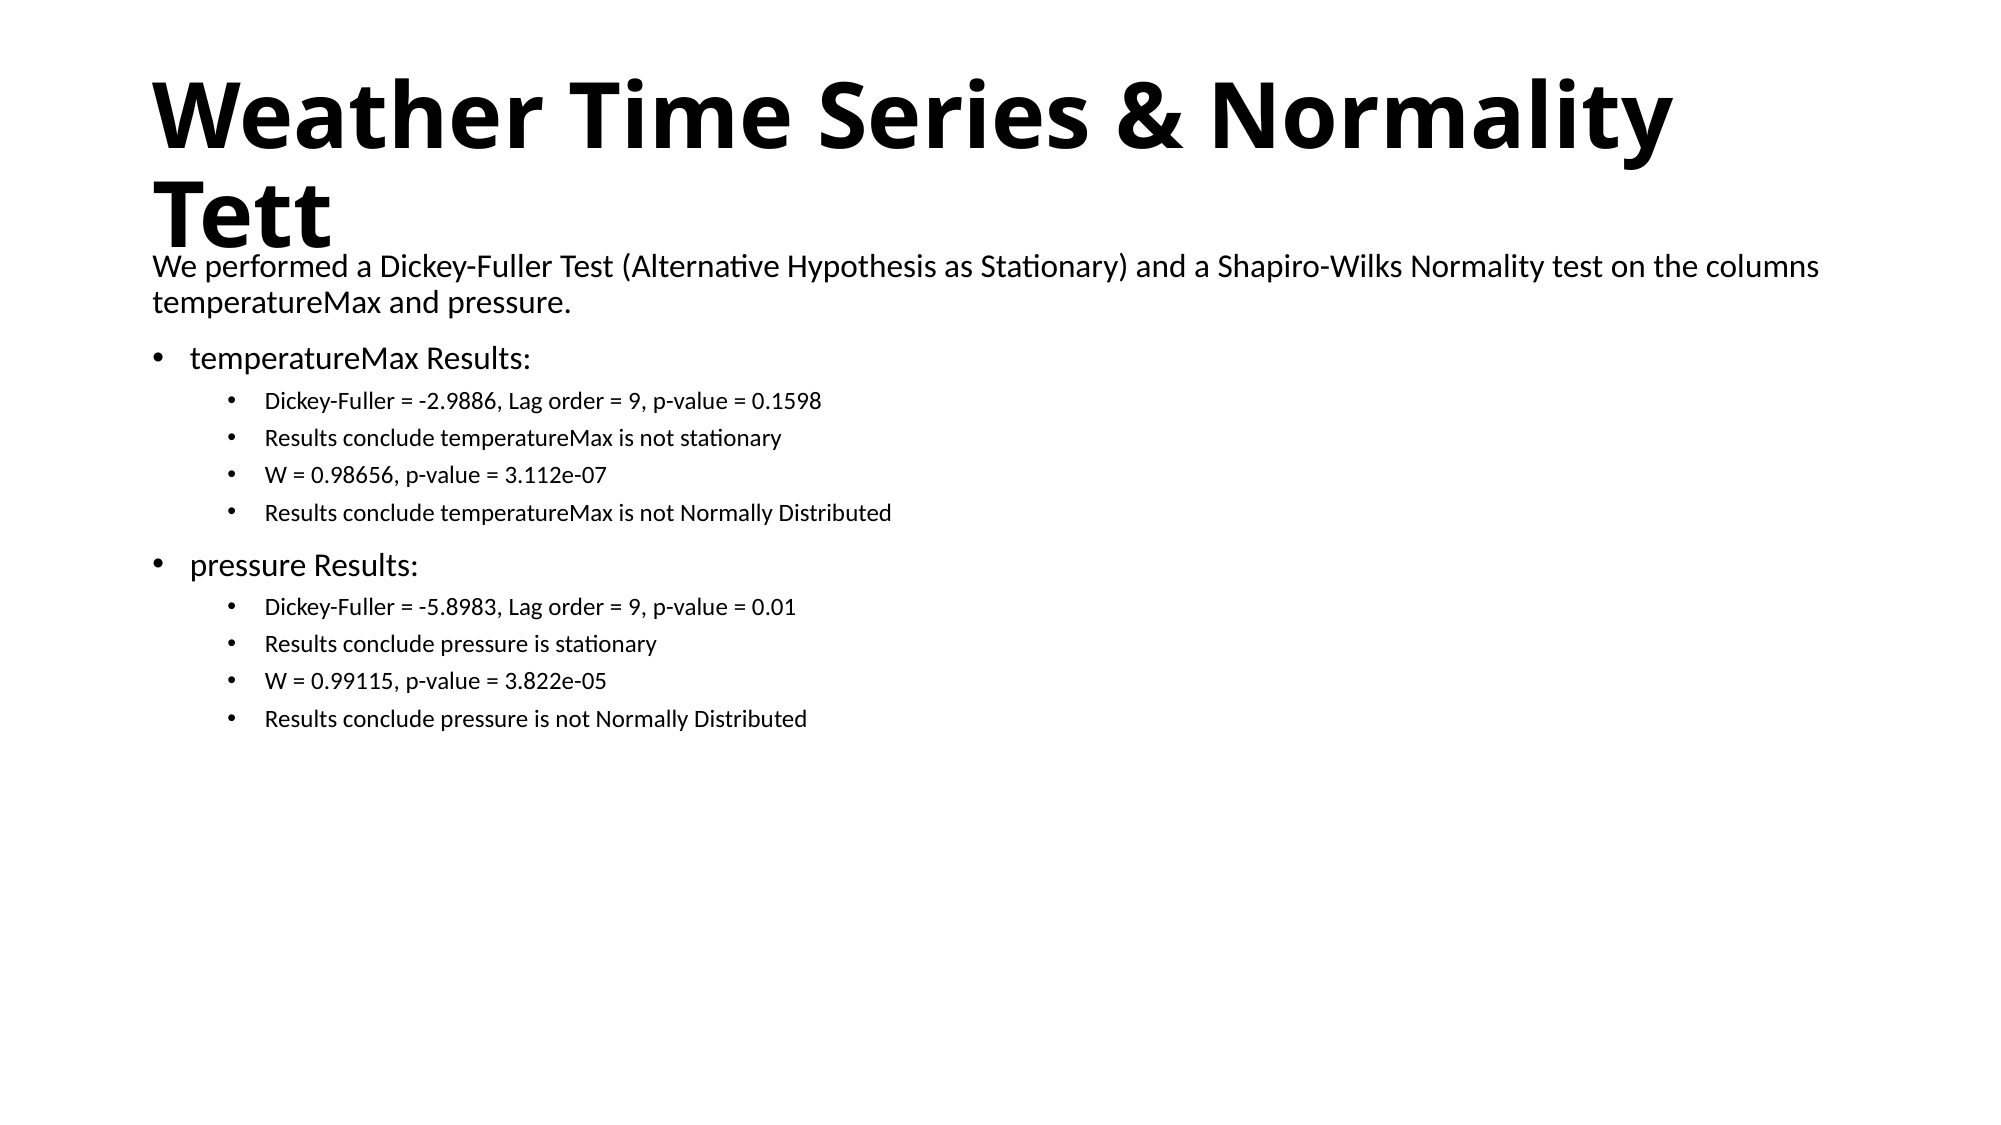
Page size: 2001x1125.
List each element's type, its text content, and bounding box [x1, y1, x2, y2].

list We performed a Dickey-Fuller Test (Alternative Hypothesis as Stationary) and a Shapiro-Wilks Normality test on the columns temperatureMax and pressure. temperatureMax Results: Dickey-Fuller = -2.9886, Lag order = 9, p-value = 0.1598 Results conclude temperatureMax is not stationary W = 0.98656, p-value = 3.112e-07 Results conclude temperatureMax is not Normally Distributed pressure Results: Dickey-Fuller = -5.8983, Lag order = 9, p-value = 0.01 Results conclude pressure is stationary W = 0.99115, p-value = 3.822e-05 Results conclude pressure is not Normally Distributed [137, 278, 1863, 955]
title Weather Time Series & Normality Tett [137, 59, 1863, 278]
